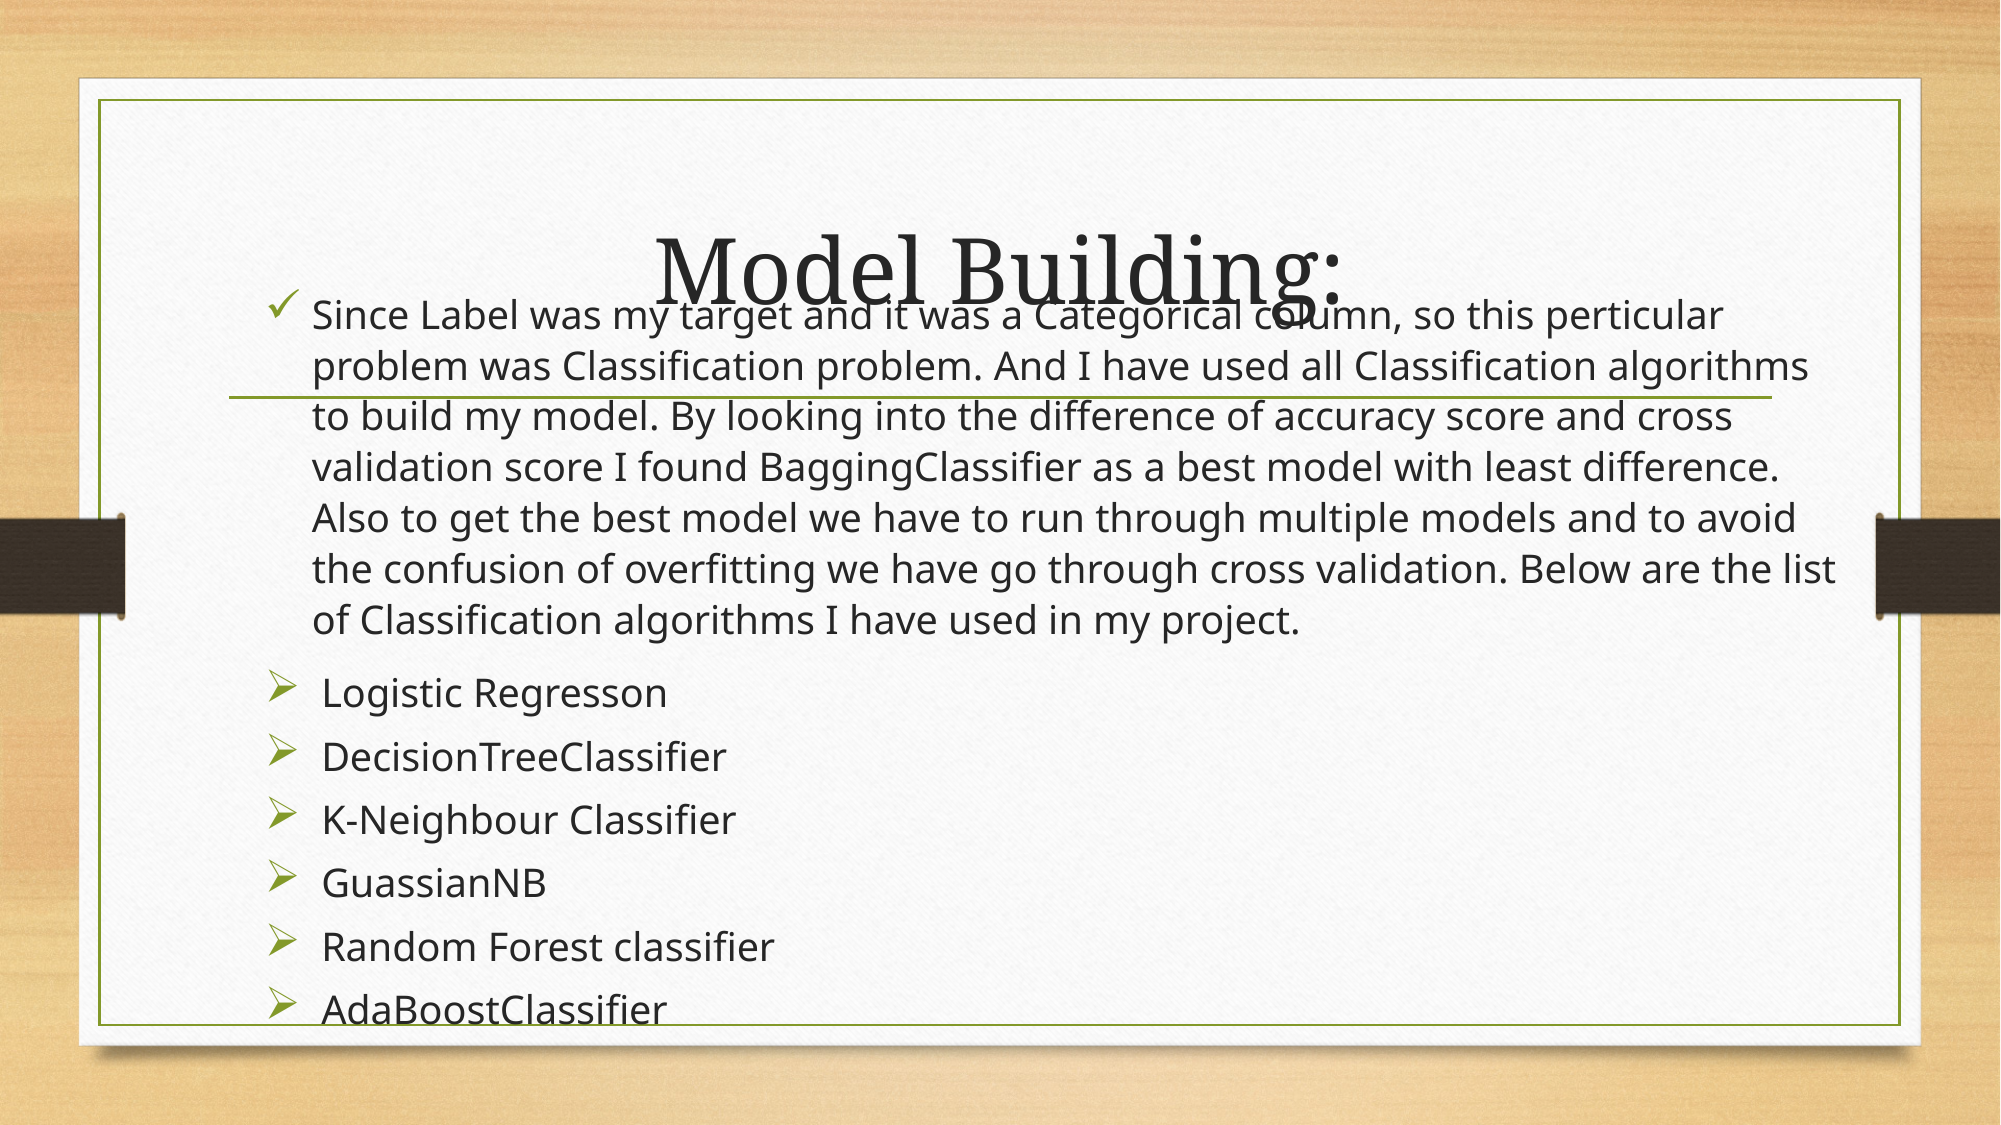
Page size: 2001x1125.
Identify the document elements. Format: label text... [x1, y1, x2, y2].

list Since Label was my target and it was a Categorical column, so this perticular problem was Classification problem. And I have used all Classification algorithms to build my model. By looking into the difference of accuracy score and cross validation score I found BaggingClassifier as a best model with least difference. Also to get the best model we have to run through multiple models and to avoid the confusion of overfitting we have go through cross validation. Below are the list of Classification algorithms I have used in my project. Logistic Regresson DecisionTreeClassifier K-Neighbour Classifier GuassianNB Random Forest classifier AdaBoostClassifier [249, 278, 1863, 1118]
title Model Building: [212, 161, 1788, 375]
picture [0, 0, 2001, 1125]
